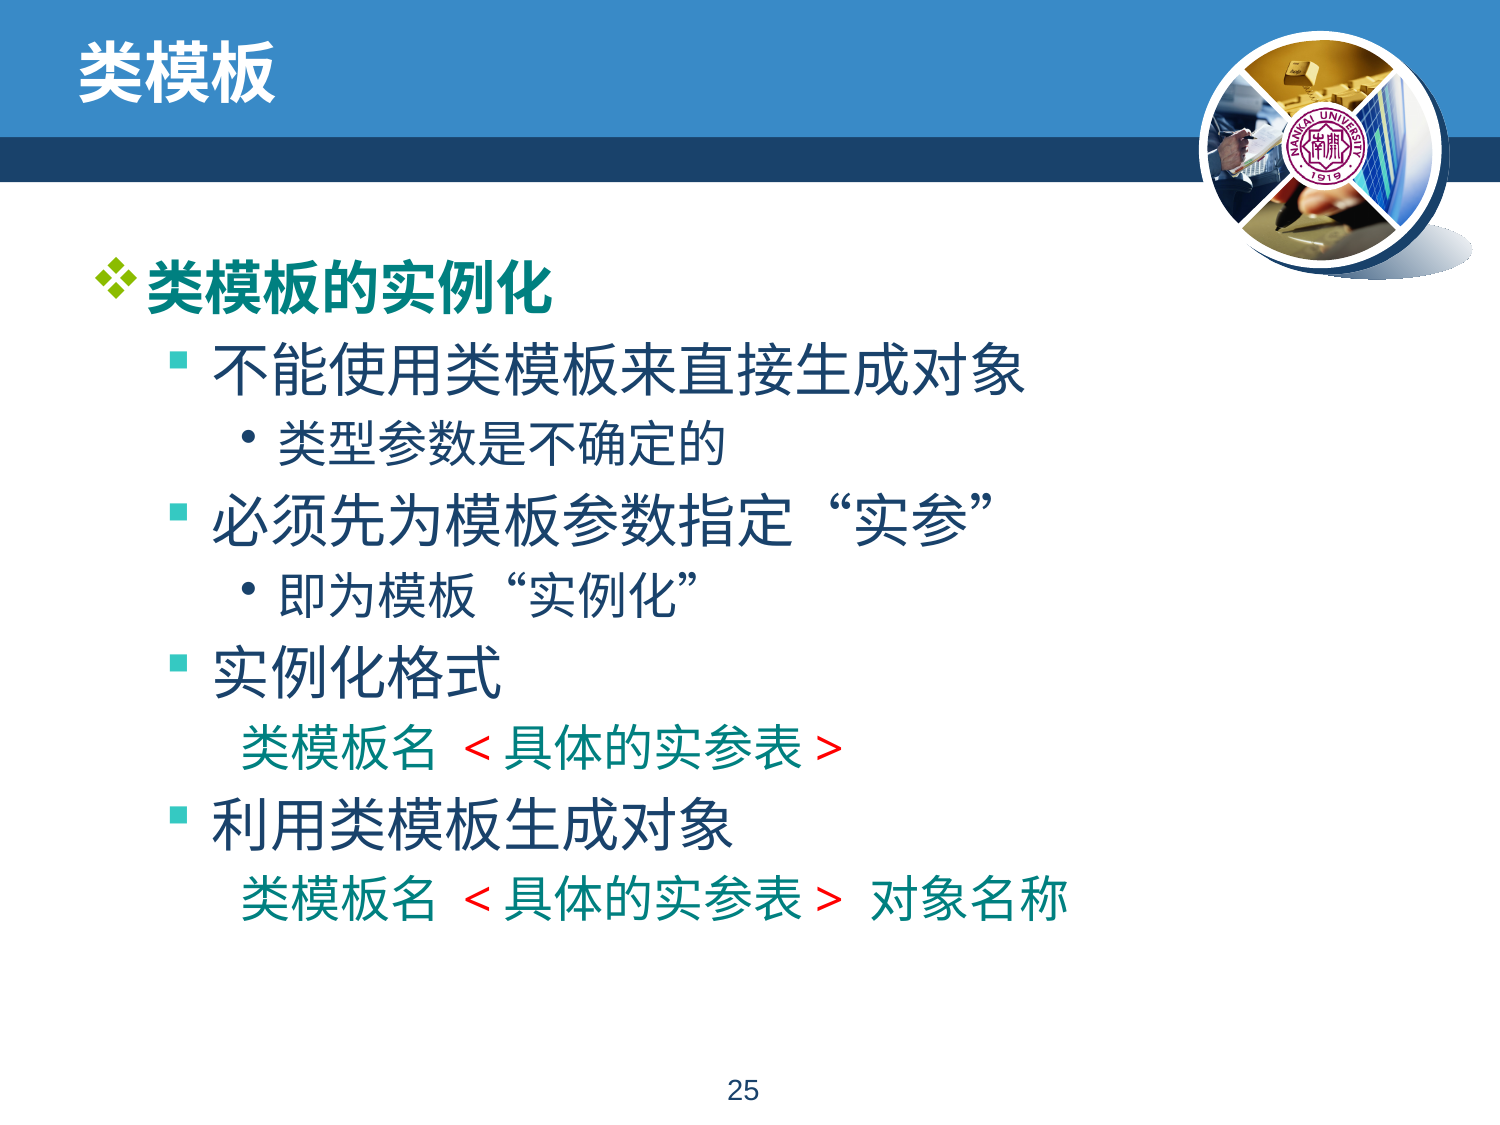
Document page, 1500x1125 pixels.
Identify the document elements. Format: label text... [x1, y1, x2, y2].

title 类模板 [62, 24, 1275, 118]
list 类模板的实例化 不能使用类模板来直接生成对象 类型参数是不确定的 必须先为模板参数指定“实参” 即为模板“实例化” 实例化格式 类模板名 <具体的实参表> 利用类模板生成对象 类模板名 <具体的实参表> 对象名称 [75, 243, 1425, 1065]
picture [1207, 40, 1433, 243]
slide_number 24 [607, 1063, 879, 1112]
